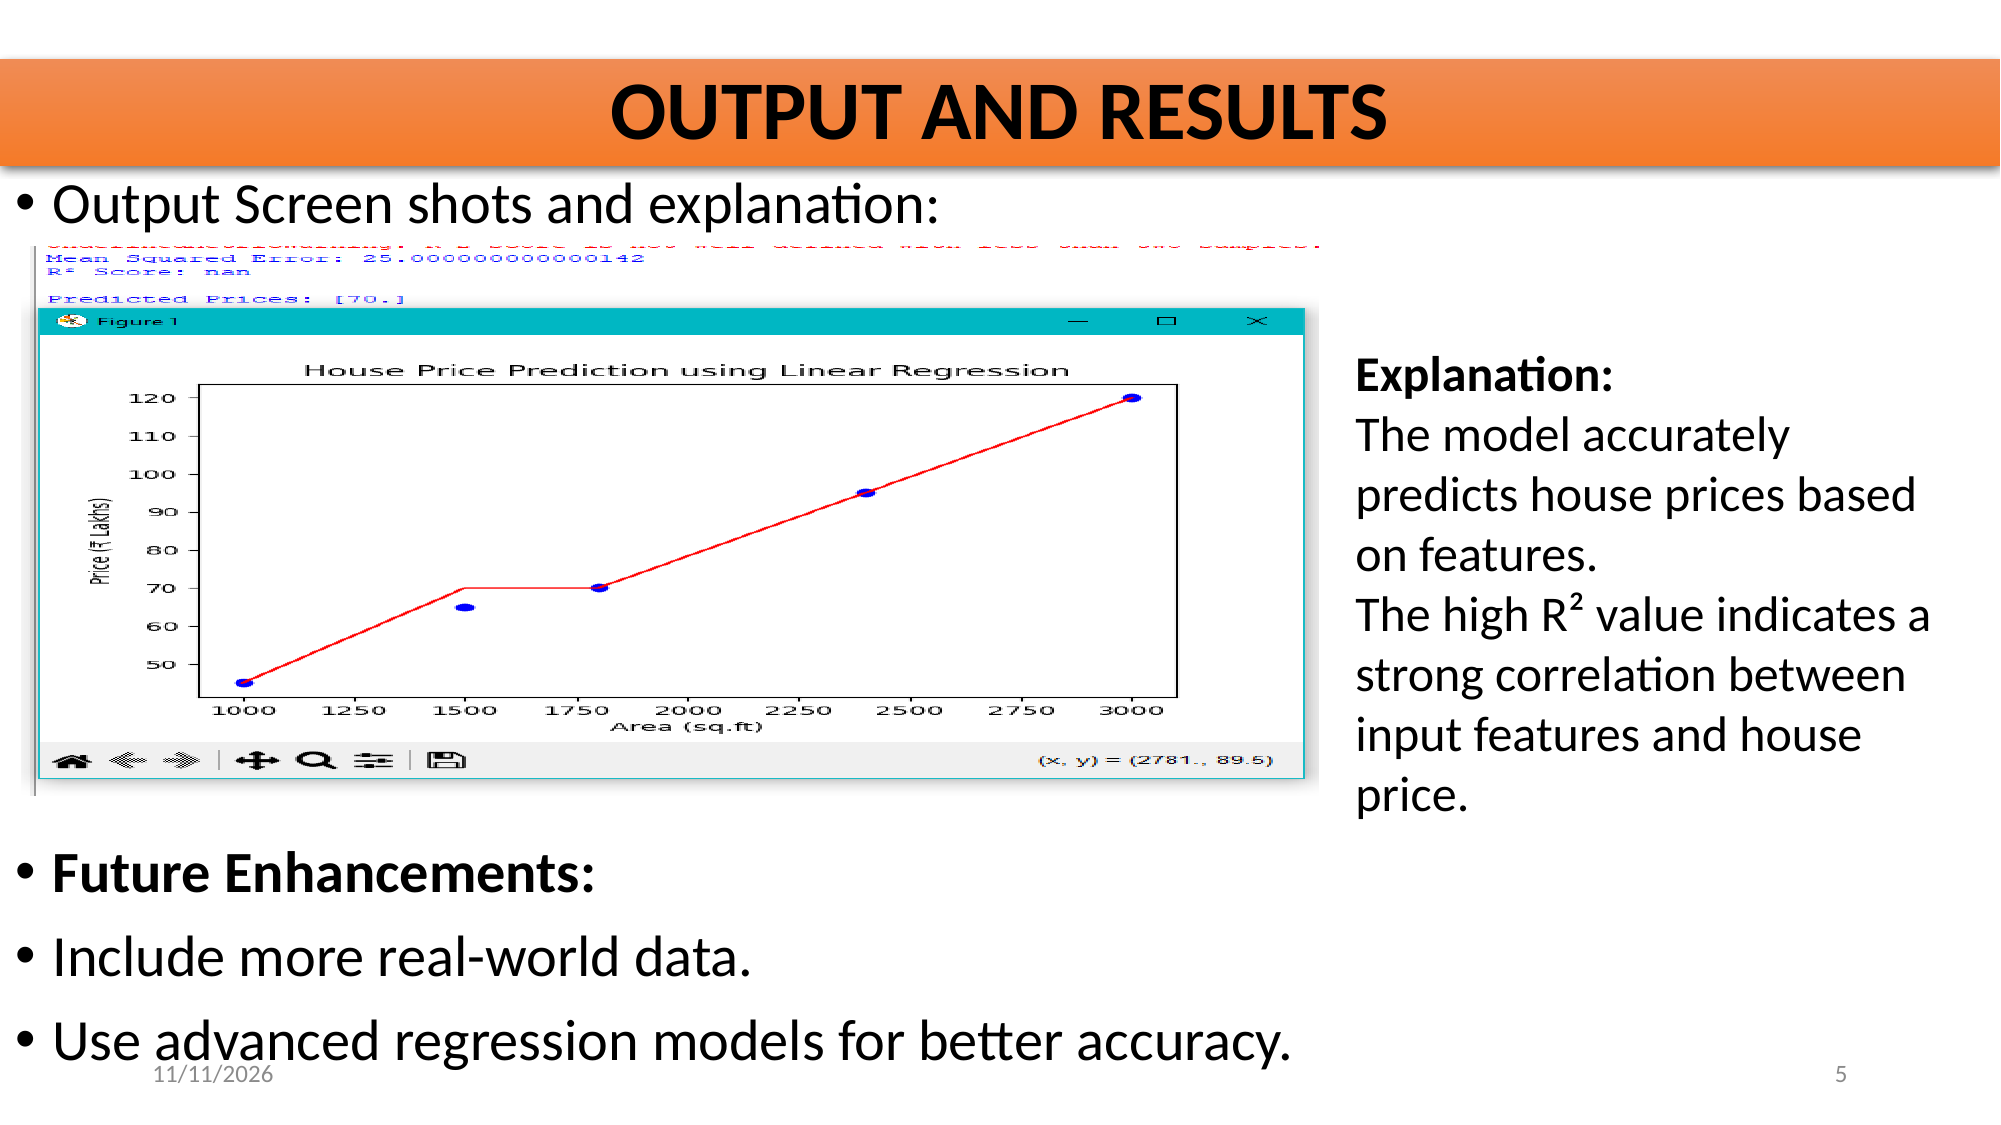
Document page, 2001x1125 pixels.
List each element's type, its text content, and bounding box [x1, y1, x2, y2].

picture [21, 246, 1319, 796]
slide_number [137, 1042, 588, 1103]
text_box Explanation: The model accurately predicts house prices based on features. The high R² value indicates a strong correlation between input features and house price. [1340, 334, 1950, 830]
title OUTPUT AND RESULTS [0, 59, 2000, 165]
slide_number 5 [1412, 1042, 1863, 1103]
list Output Screen shots and explanation: Future Enhancements: Include more real-world data. Use advanced regression models for better accuracy. [0, 165, 2000, 1125]
